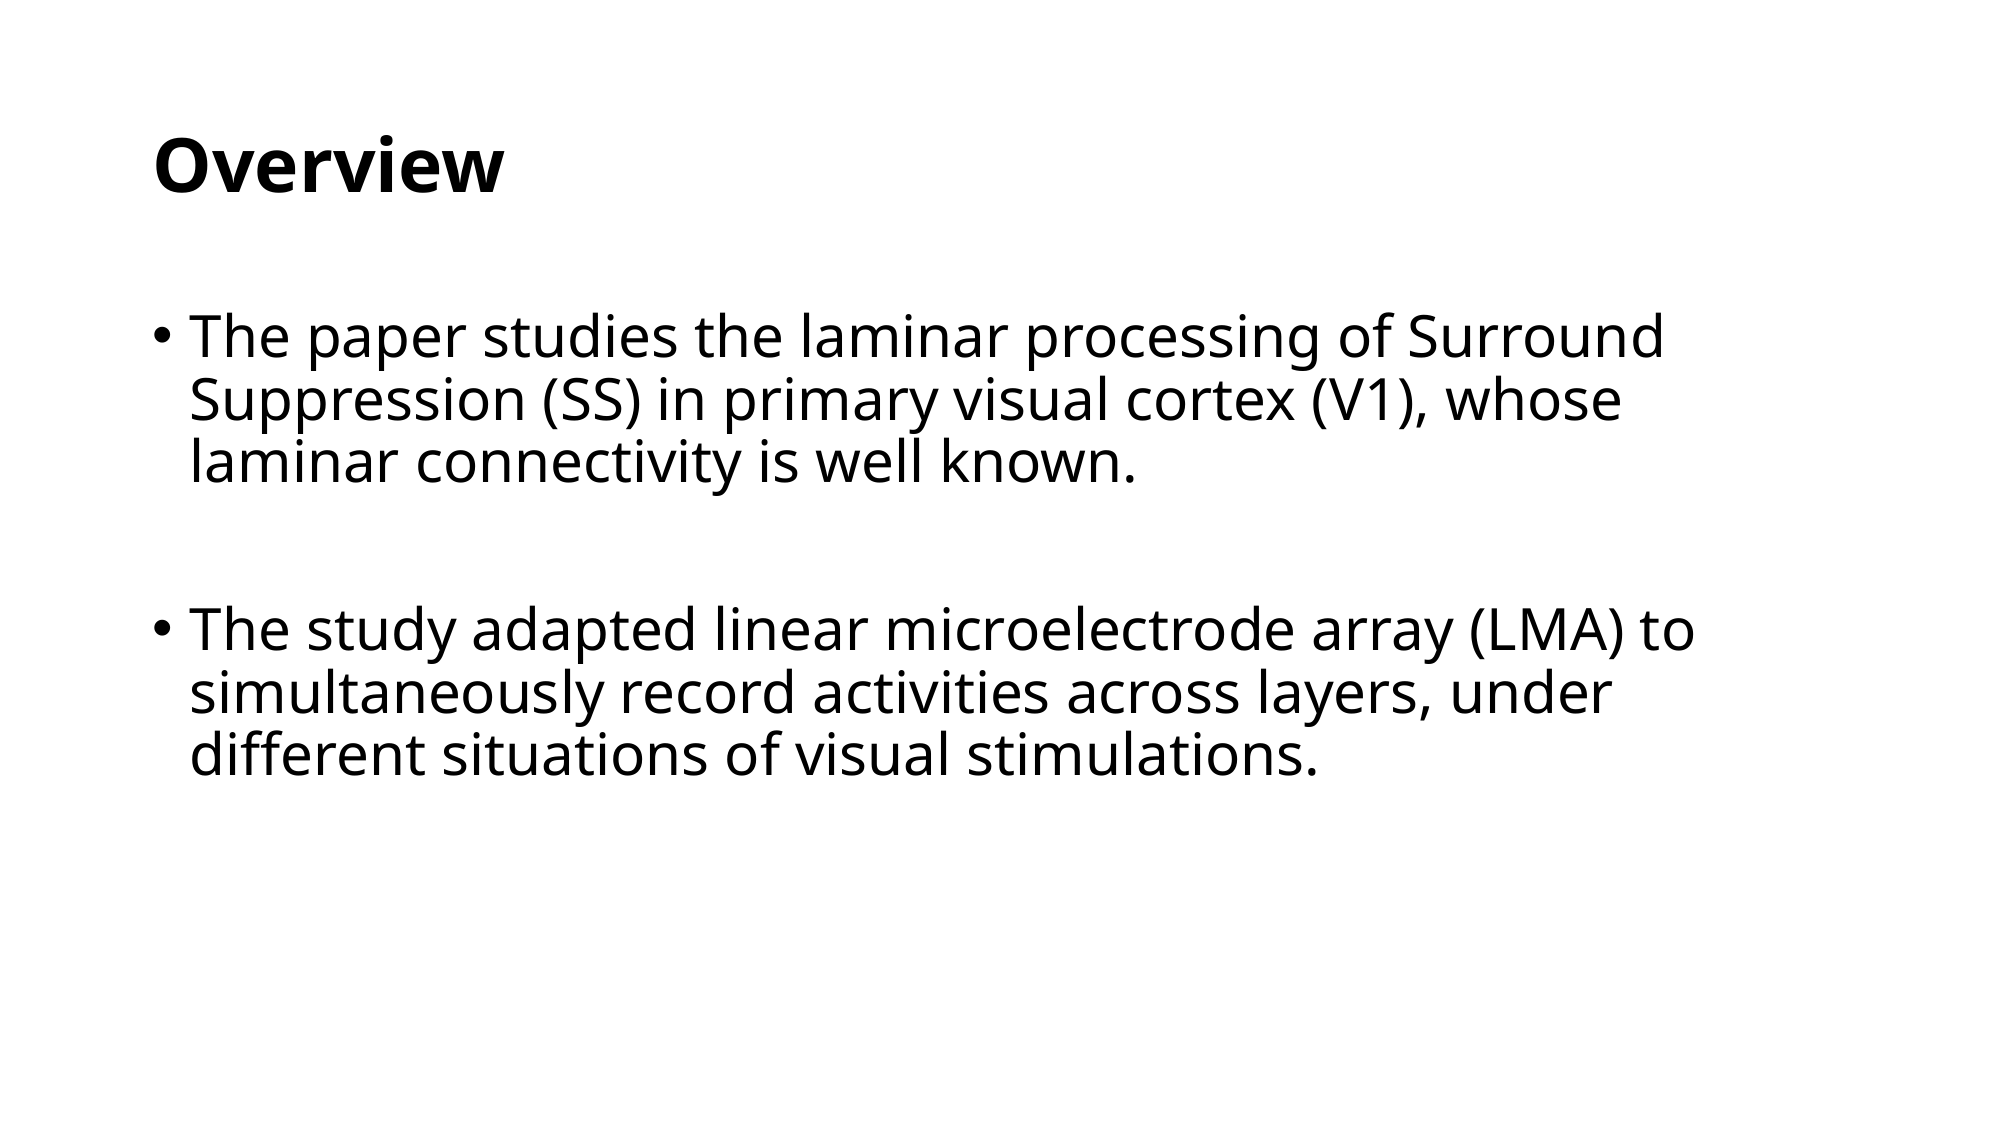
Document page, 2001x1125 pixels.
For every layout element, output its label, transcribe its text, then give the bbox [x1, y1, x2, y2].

list The paper studies the laminar processing of Surround Suppression (SS) in primary visual cortex (V1), whose laminar connectivity is well known. The study adapted linear microelectrode array (LMA) to simultaneously record activities across layers, under different situations of visual stimulations. [137, 299, 1863, 1014]
title Overview [137, 59, 1863, 278]
